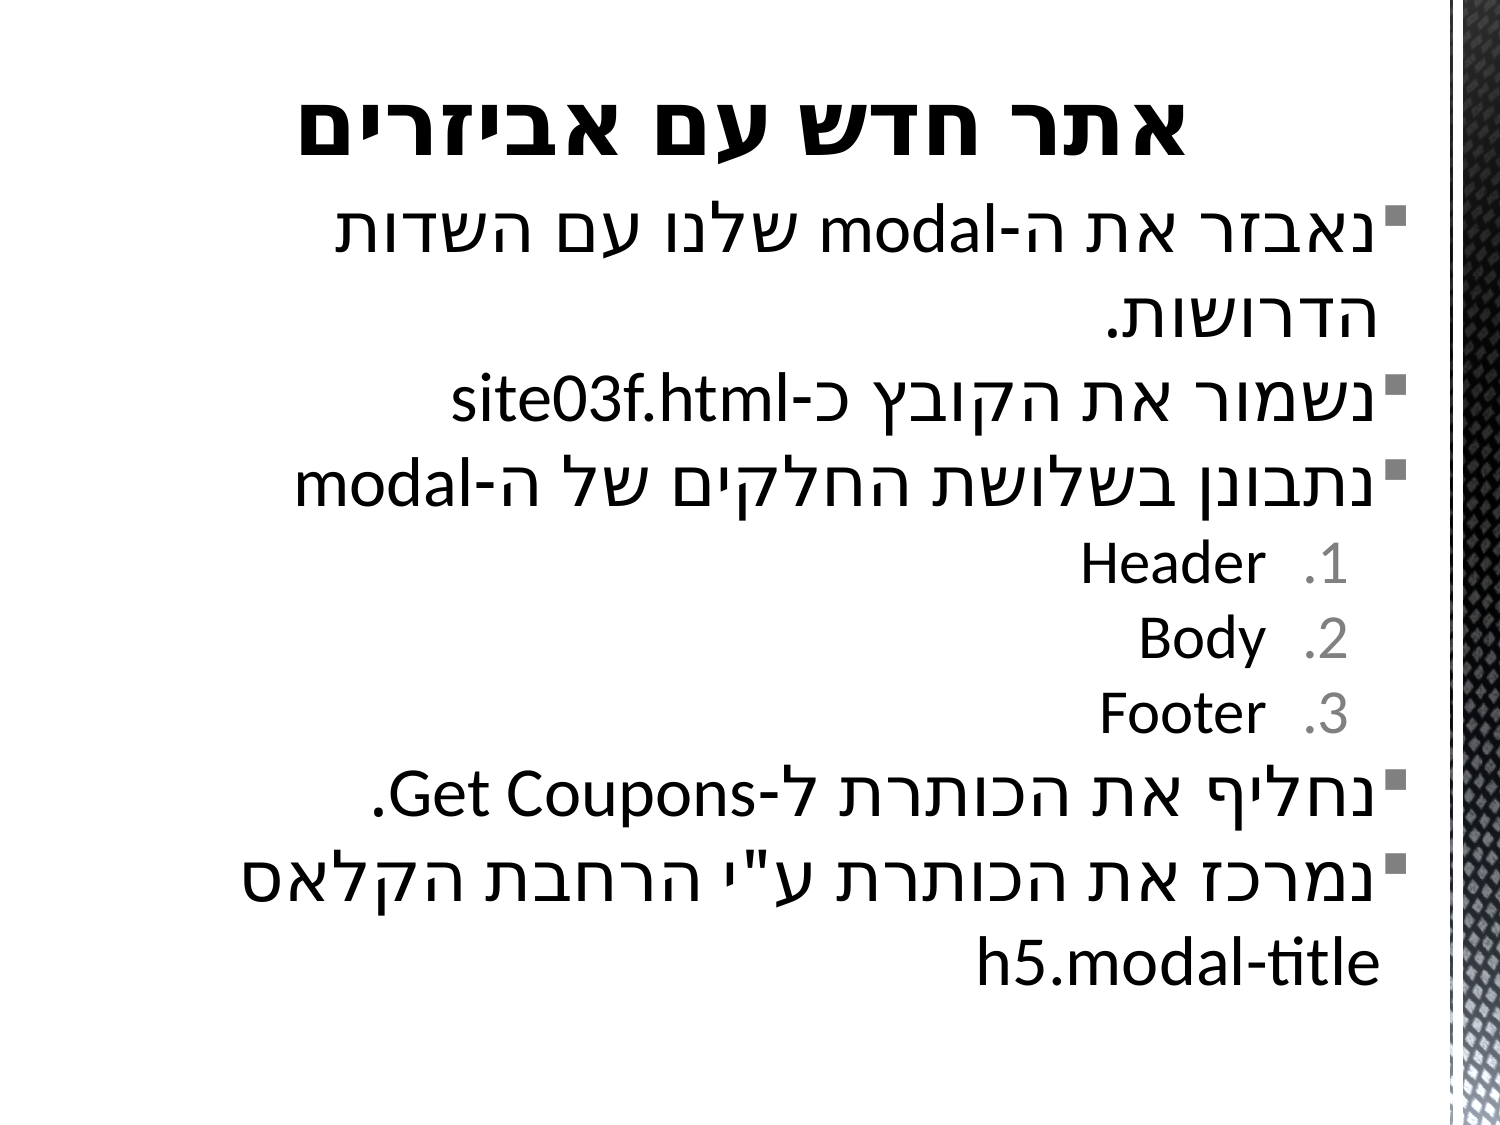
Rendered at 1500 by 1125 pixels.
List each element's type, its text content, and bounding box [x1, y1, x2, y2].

list נאבזר את ה-modal שלנו עם השדות הדרושות. נשמור את הקובץ כ-site03f.html נתבונן בשלושת החלקים של ה-modal Header Body Footer נחליף את הכותרת ל-Get Coupons. נמרכז את הכותרת ע"י הרחבת הקלאס h5.modal-title [75, 188, 1425, 1013]
title אתר חדש עם אביזרים [62, 50, 1425, 188]
picture [1447, 0, 1500, 1125]
